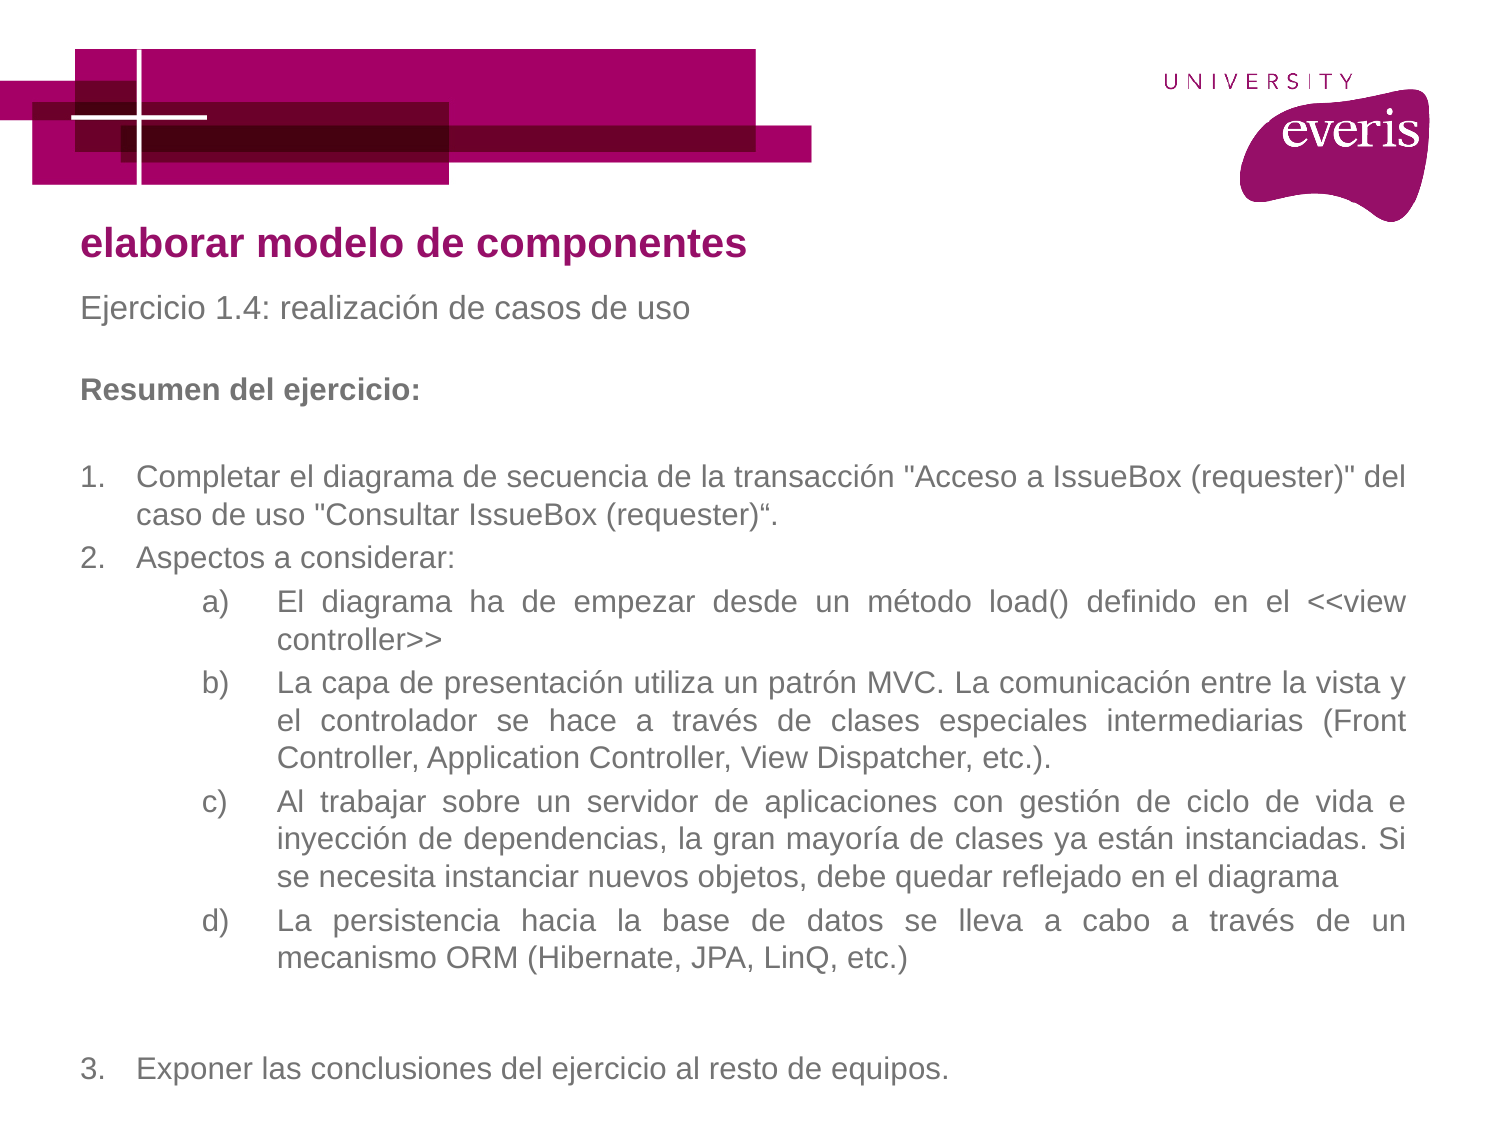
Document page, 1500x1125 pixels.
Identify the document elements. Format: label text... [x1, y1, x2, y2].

title elaborar modelo de componentes [64, 208, 1424, 278]
picture [1160, 66, 1439, 227]
list Resumen del ejercicio: Completar el diagrama de secuencia de la transacción "Acceso a IssueBox (requester)" del caso de uso "Consultar IssueBox (requester)“. Aspectos a considerar: El diagrama ha de empezar desde un método load() definido en el <<view controller>> La capa de presentación utiliza un patrón MVC. La comunicación entre la vista y el controlador se hace a través de clases especiales intermediarias (Front Controller, Application Controller, View Dispatcher, etc.). Al trabajar sobre un servidor de aplicaciones con gestión de ciclo de vida e inyección de dependencias, la gran mayoría de clases ya están instanciadas. Si se necesita instanciar nuevos objetos, debe quedar reflejado en el diagrama La persistencia hacia la base de datos se lleva a cabo a través de un mecanismo ORM (Hibernate, JPA, LinQ, etc.) Exponer las conclusiones del ejercicio al resto de equipos. Diagramas de clases [64, 361, 1424, 1094]
list Ejercicio 1.4: realización de casos de uso [64, 278, 1424, 350]
picture [0, 1, 1093, 239]
